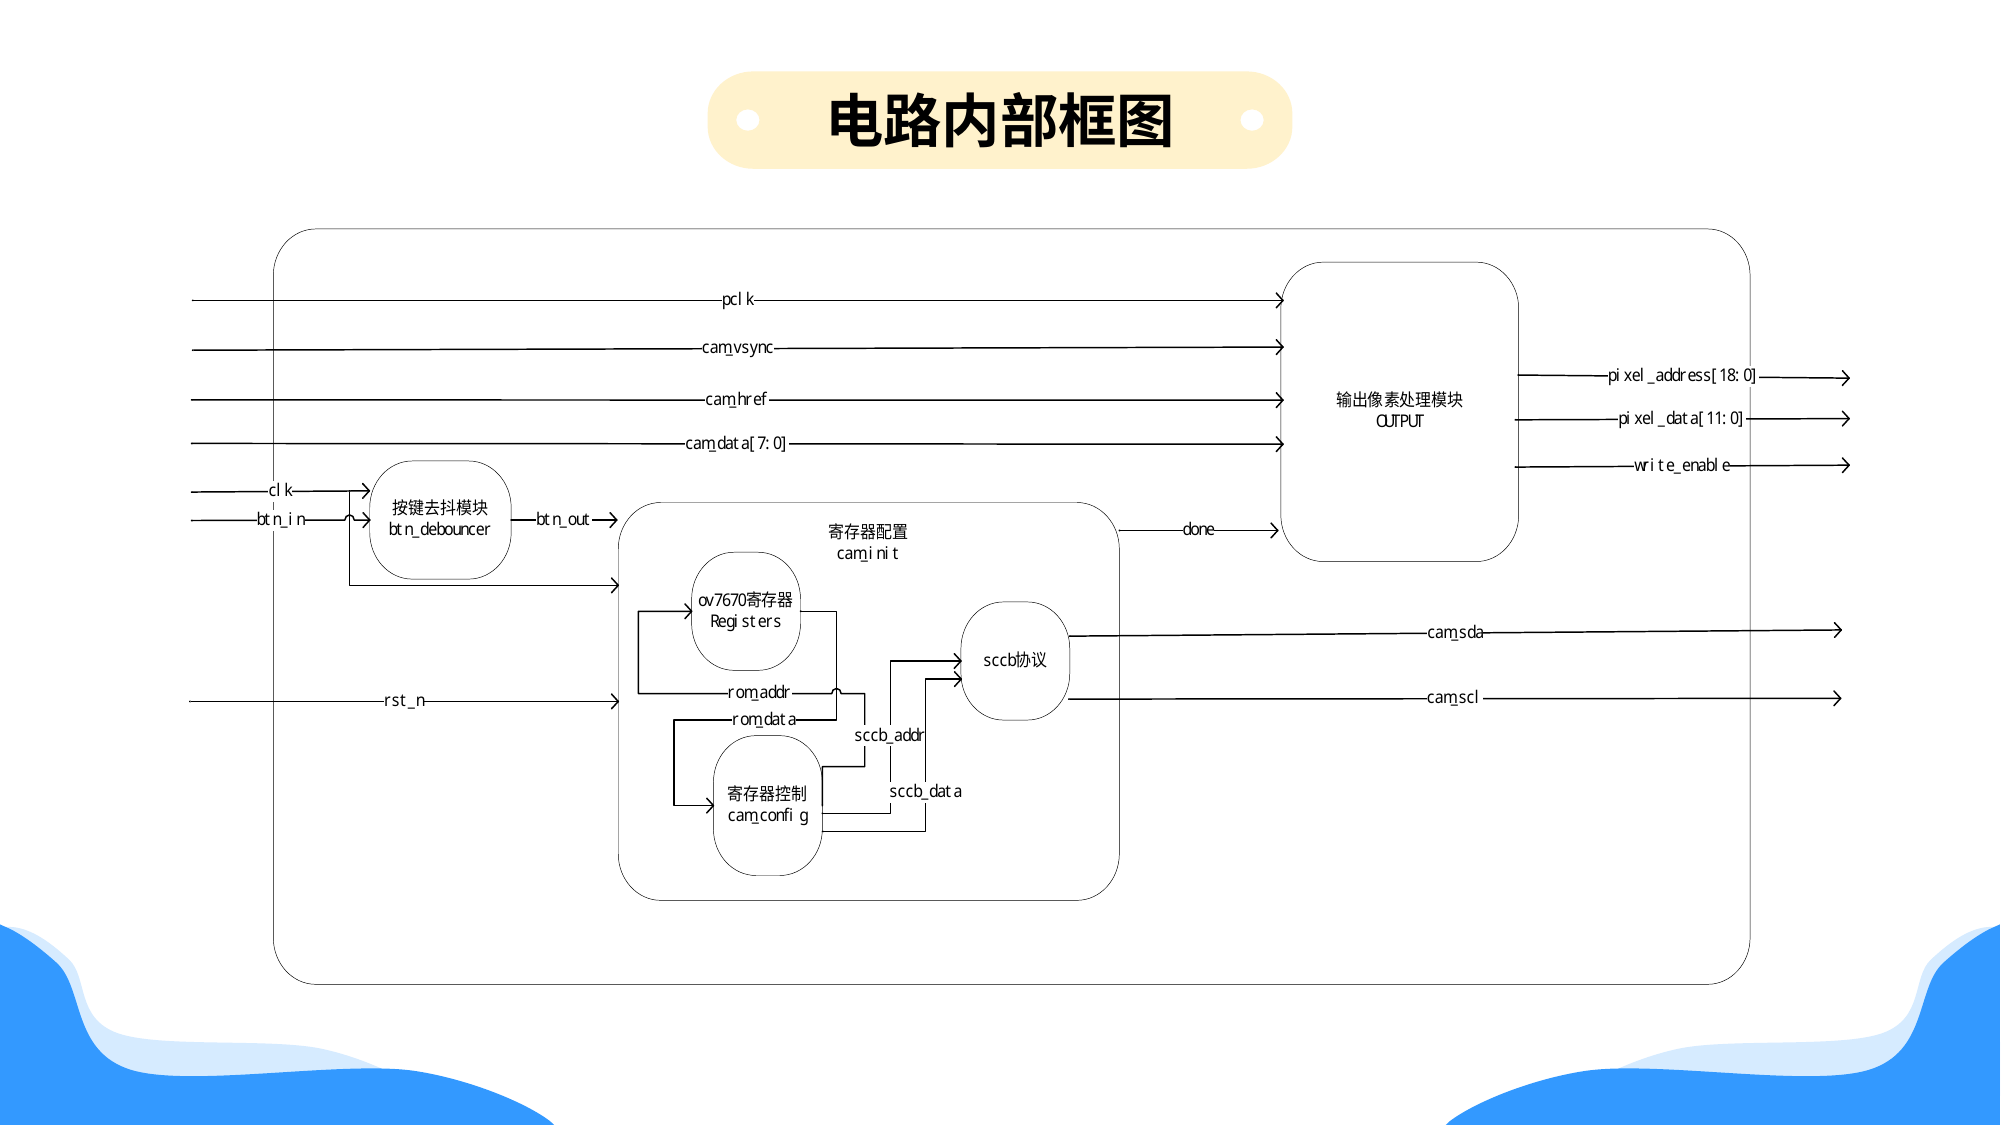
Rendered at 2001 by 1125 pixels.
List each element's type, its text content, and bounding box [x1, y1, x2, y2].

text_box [177, 225, 1860, 986]
list 电路内部框图 [661, 77, 1339, 163]
